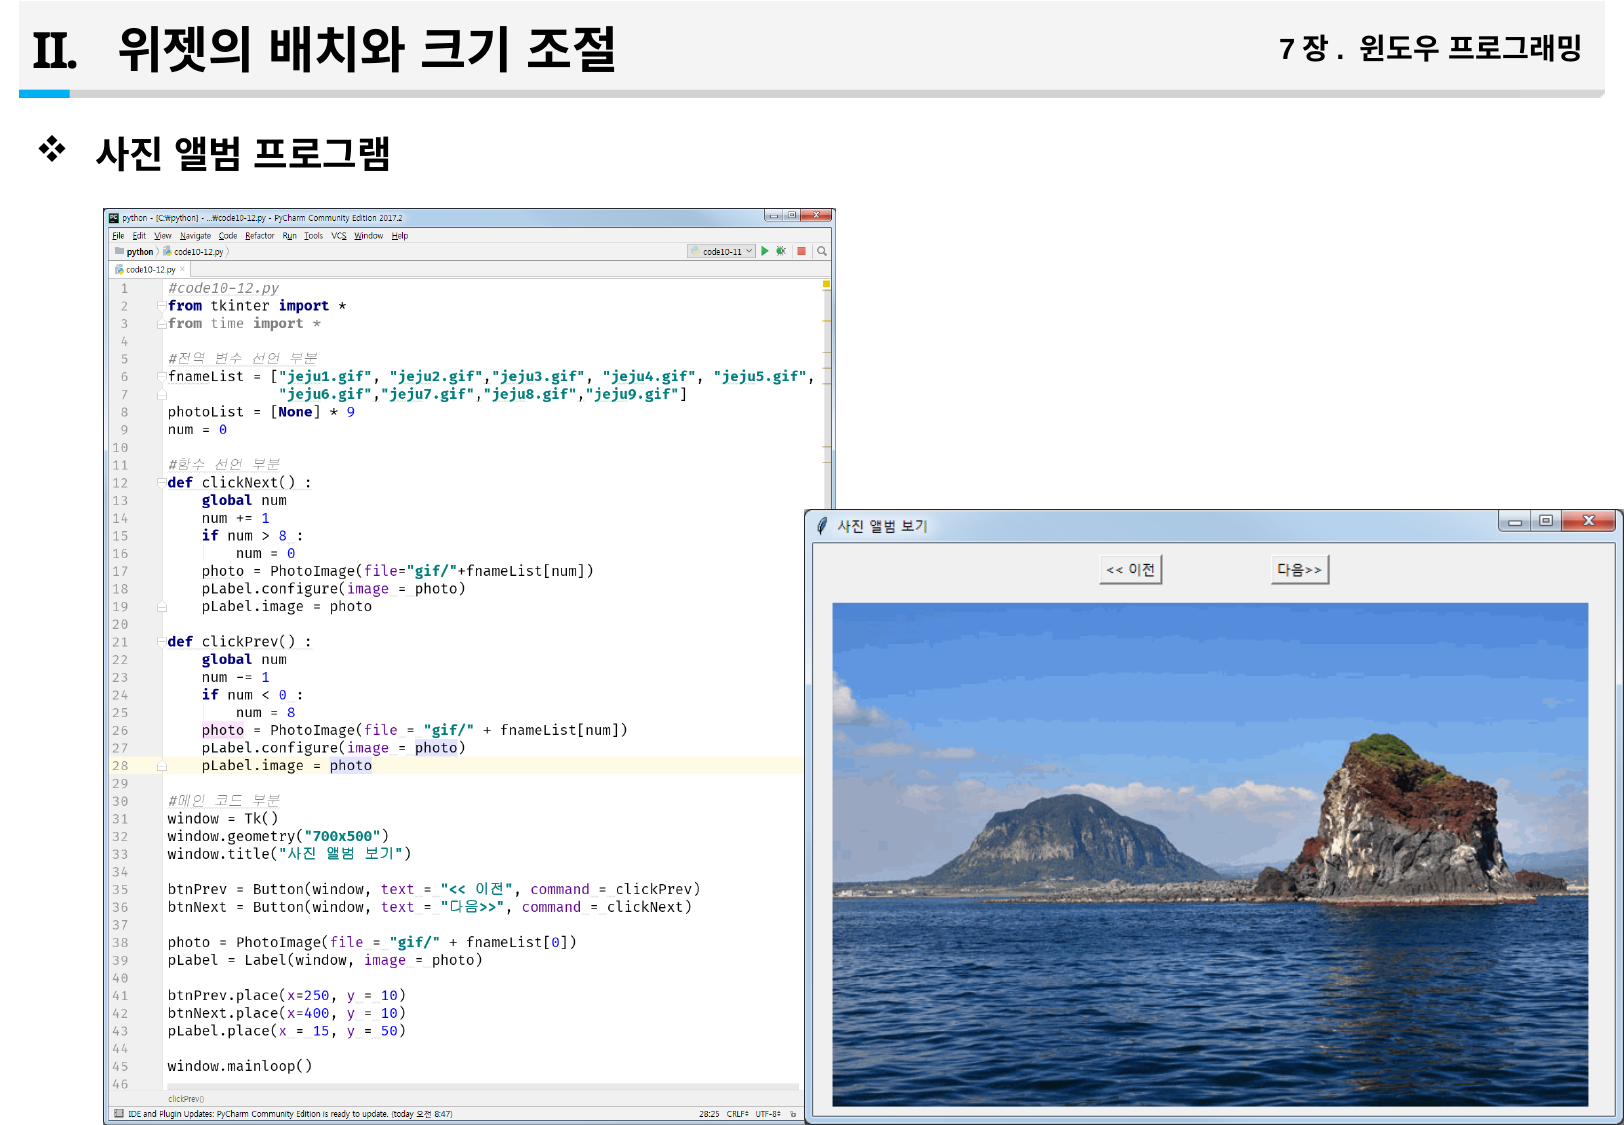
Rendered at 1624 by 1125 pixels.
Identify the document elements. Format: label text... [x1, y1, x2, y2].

text_box 사진 앨범 프로그램 [20, 124, 1602, 250]
picture [19, 1, 1605, 98]
picture [102, 207, 1624, 1125]
text_box 7장. 윈도우 프로그래밍 [1264, 22, 1599, 73]
list 위젯의 배치와 크기 조절 [17, 11, 1167, 85]
